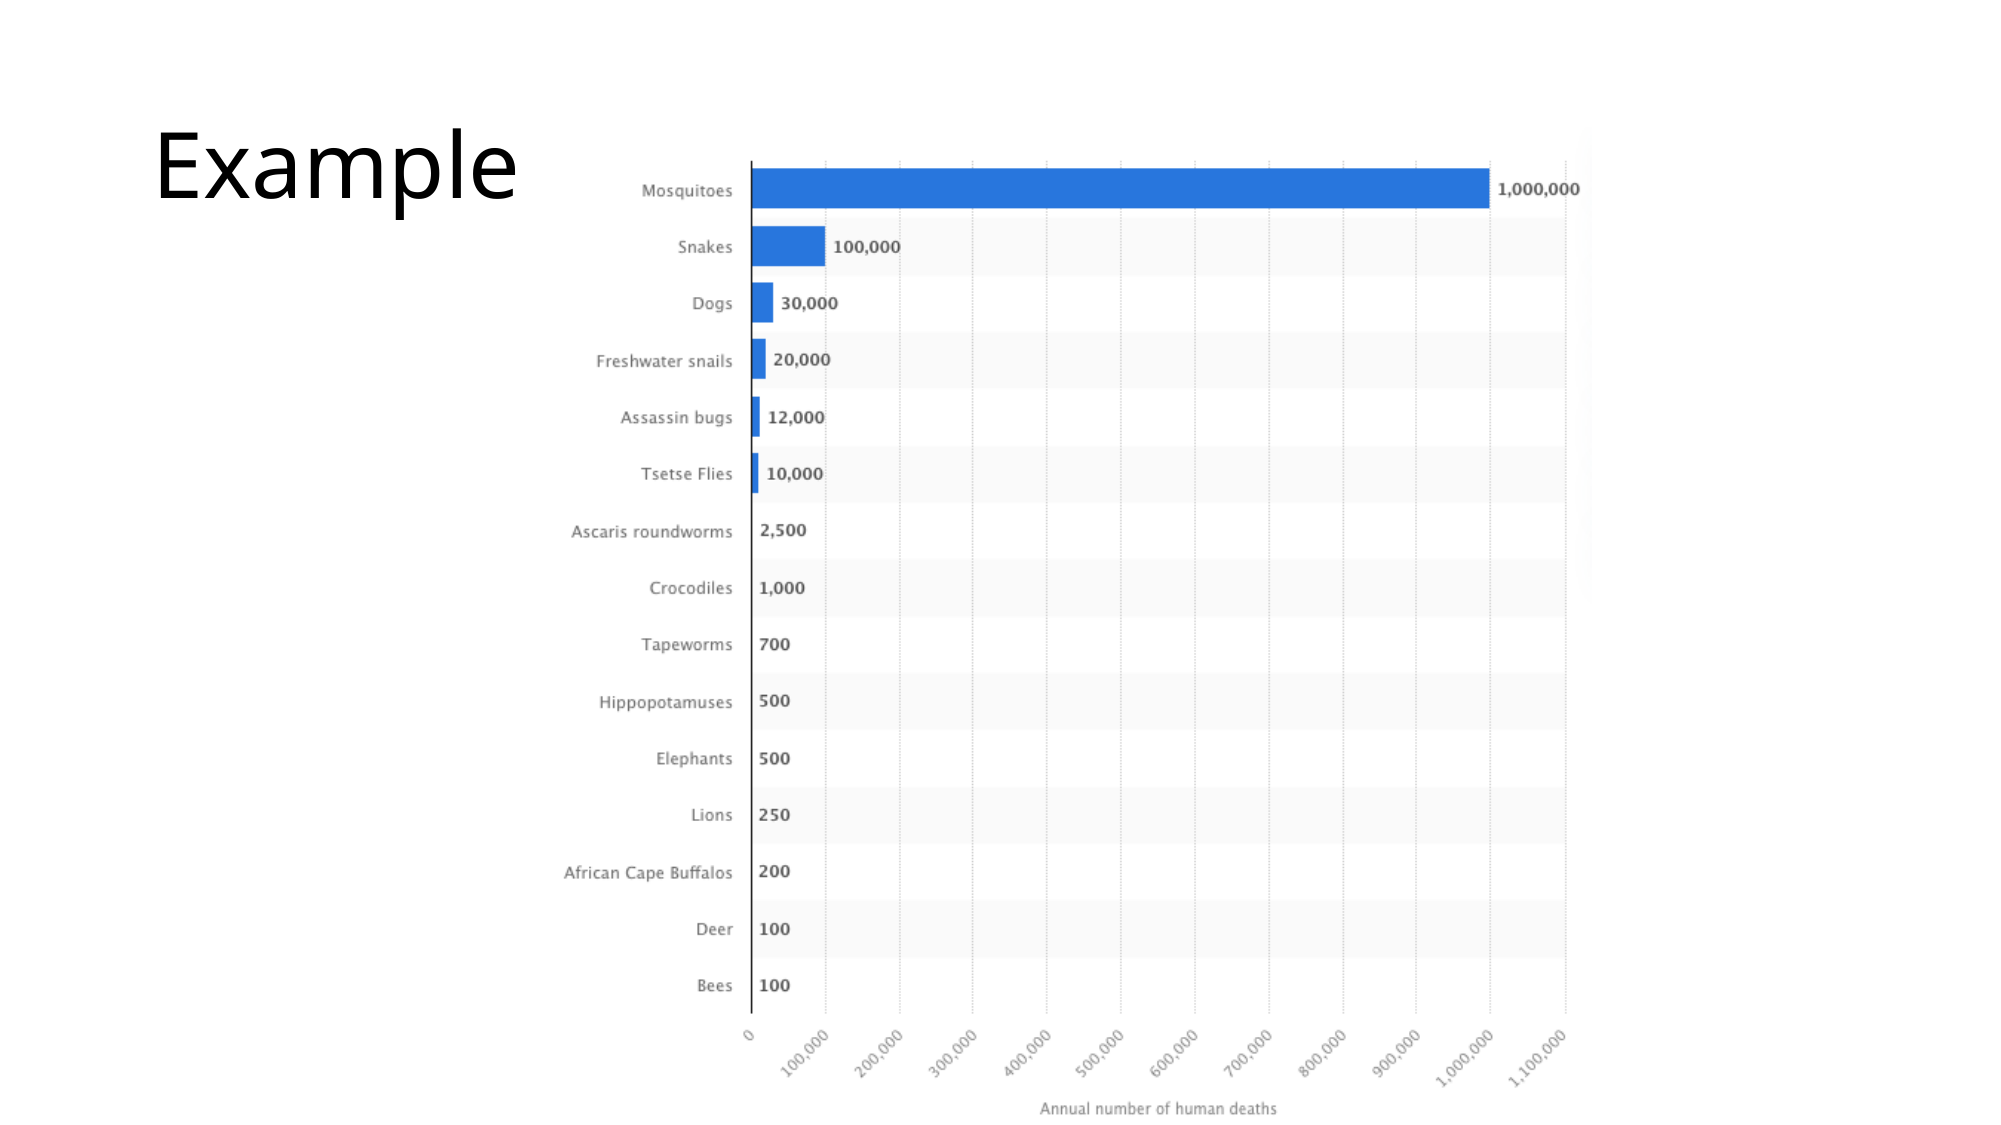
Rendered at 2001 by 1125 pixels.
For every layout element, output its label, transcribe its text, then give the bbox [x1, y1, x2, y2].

title Example [137, 59, 1863, 278]
picture [542, 127, 1592, 1125]
